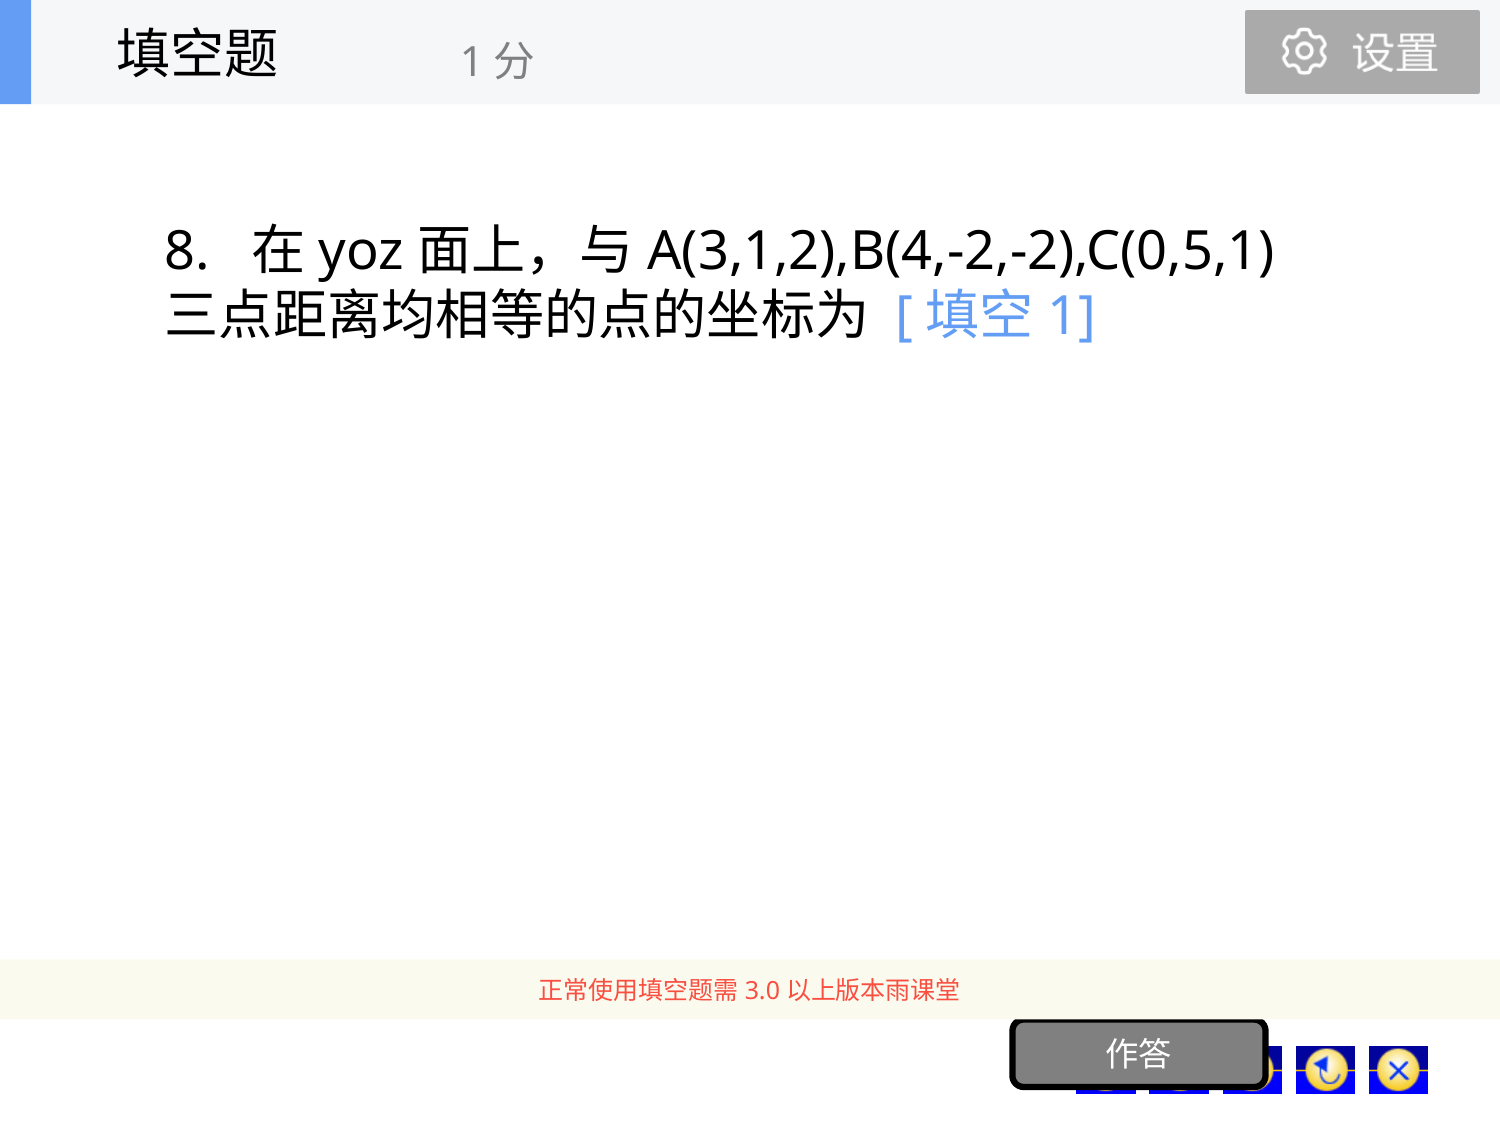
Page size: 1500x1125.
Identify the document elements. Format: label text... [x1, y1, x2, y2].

picture [1296, 1046, 1355, 1094]
text_box 正常使用填空题需3.0以上版本雨课堂 [0, 957, 1500, 1022]
picture [1245, 10, 1480, 94]
picture [1223, 1046, 1282, 1094]
picture [1149, 1090, 1209, 1094]
text_box 作答 [1010, 1022, 1268, 1090]
picture [1076, 1090, 1136, 1094]
text_box 8. 在yoz面上，与A(3,1,2),B(4,-2,-2),C(0,5,1)三点距离均相等的点的坐标为 [填空1] [149, 113, 1350, 456]
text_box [0, 0, 1500, 105]
picture [1369, 1046, 1428, 1094]
